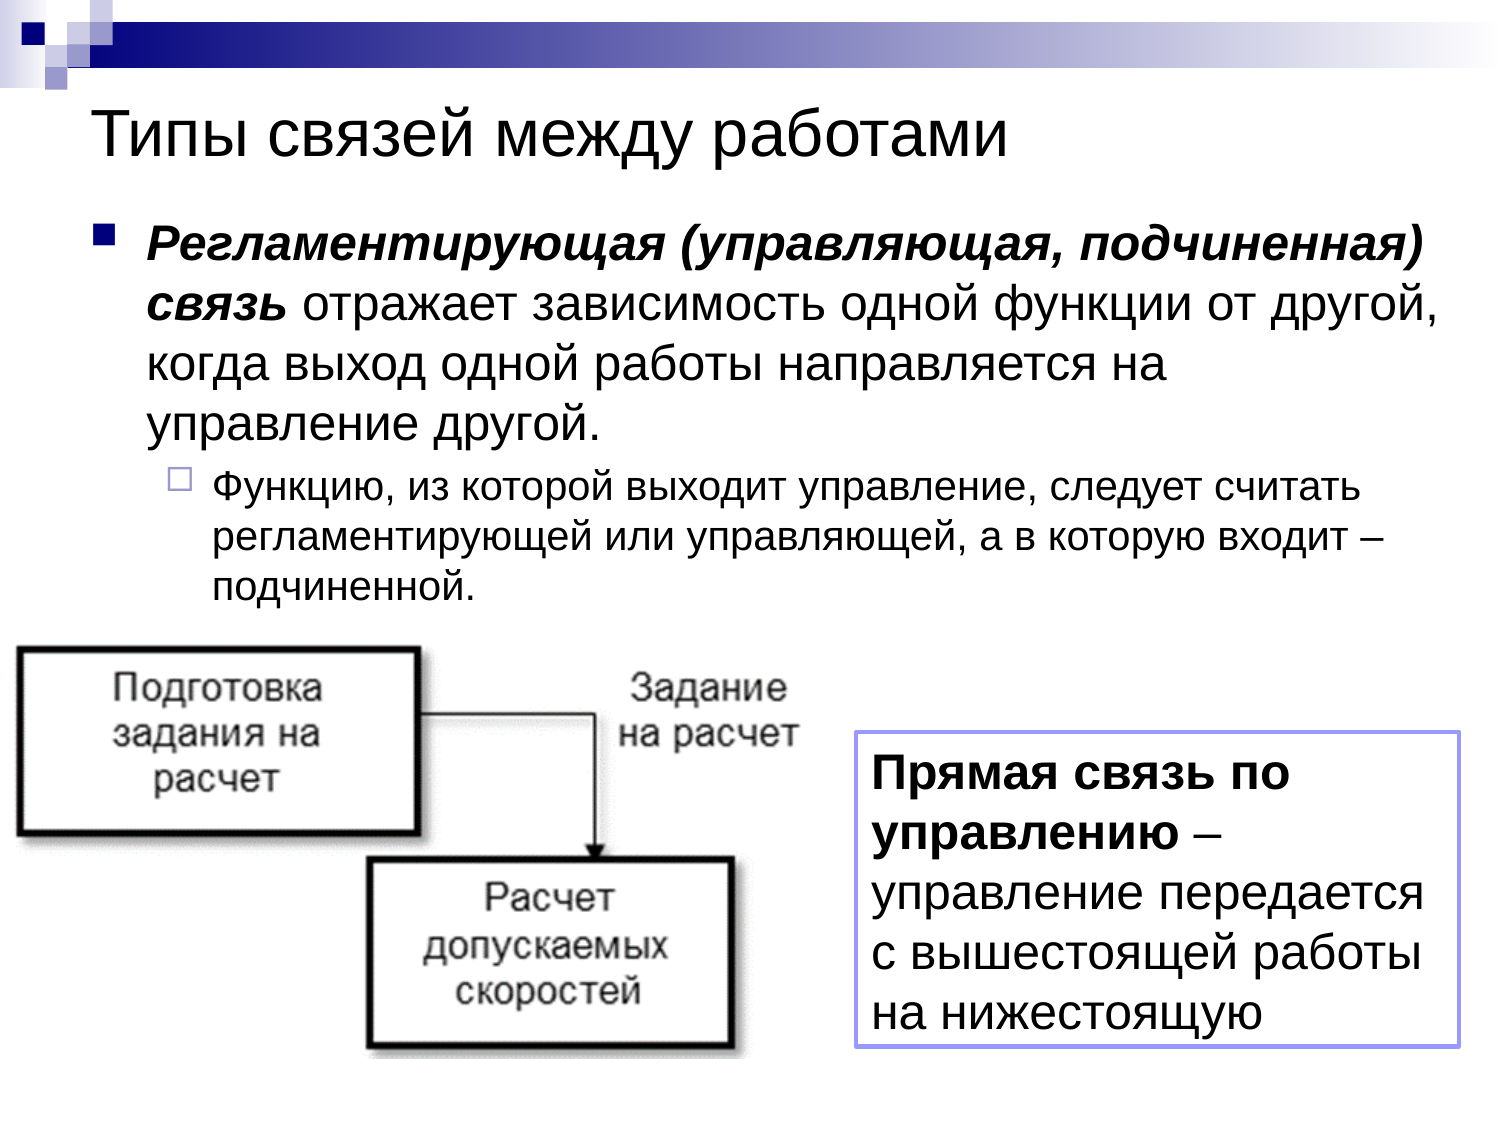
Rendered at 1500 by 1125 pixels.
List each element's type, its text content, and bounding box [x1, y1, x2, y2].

picture [12, 639, 807, 1059]
title Типы связей между работами [75, 75, 1425, 185]
text_box Прямая связь по управлению – управление передается с вышестоящей работы на нижестоящую [854, 730, 1461, 1049]
list Регламентирующая (управляющая, подчиненная) связь отражает зависимость одной функции от другой, когда выход одной работы направляется на управление другой. Функцию, из которой выходит управление, следует считать регламентирующей или управляющей, а в которую входит – подчиненной. [75, 202, 1464, 622]
